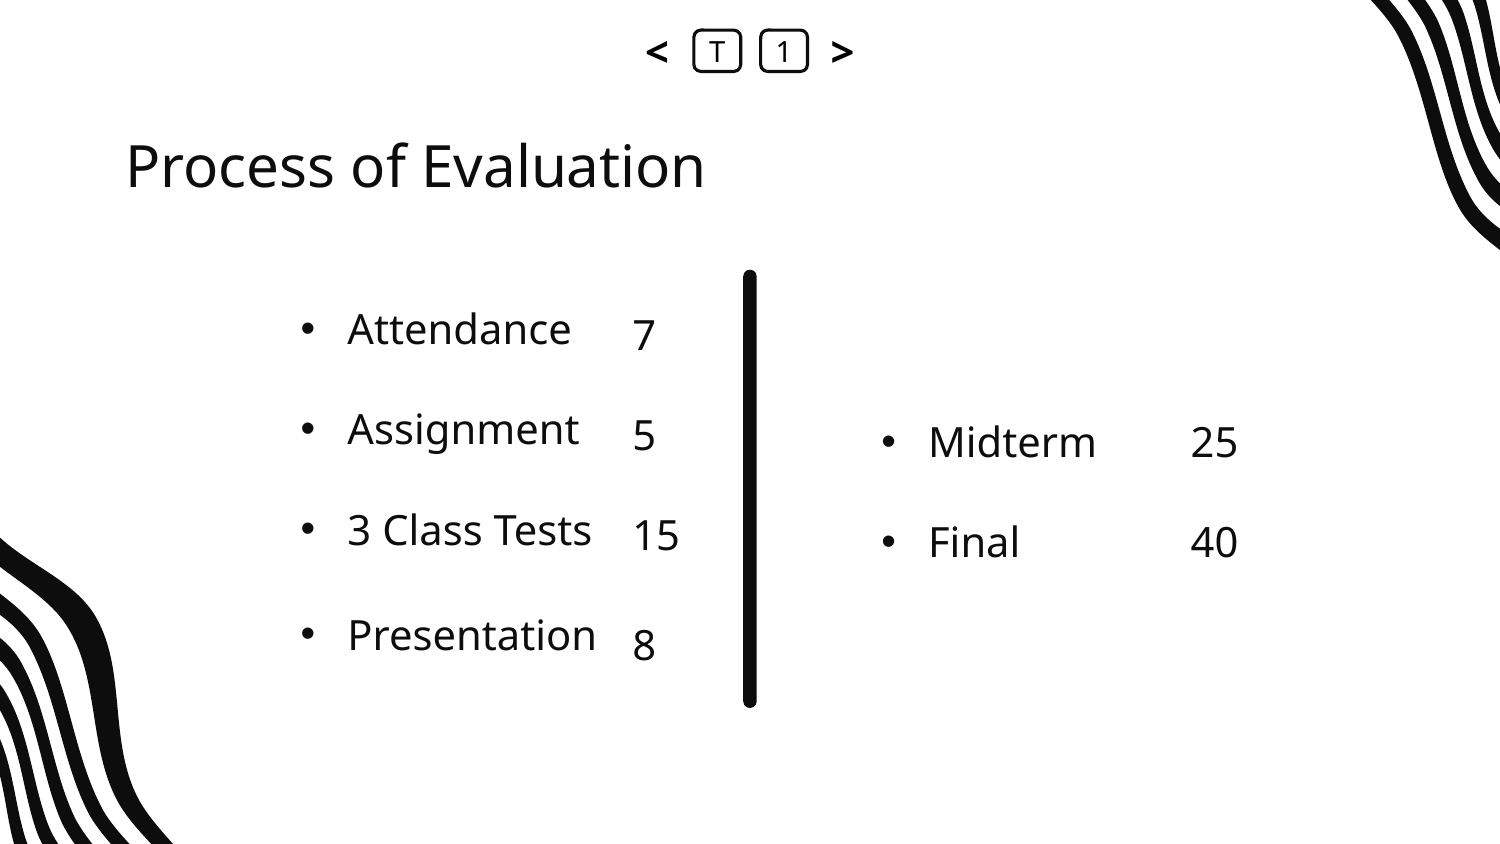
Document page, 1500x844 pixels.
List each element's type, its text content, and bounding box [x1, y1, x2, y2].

text_box Midterm Final [998, 400, 1175, 557]
text_box > [819, 30, 867, 72]
text_box T [693, 30, 741, 72]
text_box [743, 684, 757, 709]
text_box 7 5 15 8 [617, 293, 998, 684]
text_box Attendance Assignment 3 Class Tests Presentation [285, 288, 666, 678]
title Process of Evaluation [110, 123, 1325, 218]
text_box [743, 269, 757, 293]
text_box 1 [760, 30, 808, 72]
text_box < [633, 30, 681, 72]
text_box 25 40 [1175, 400, 1500, 596]
